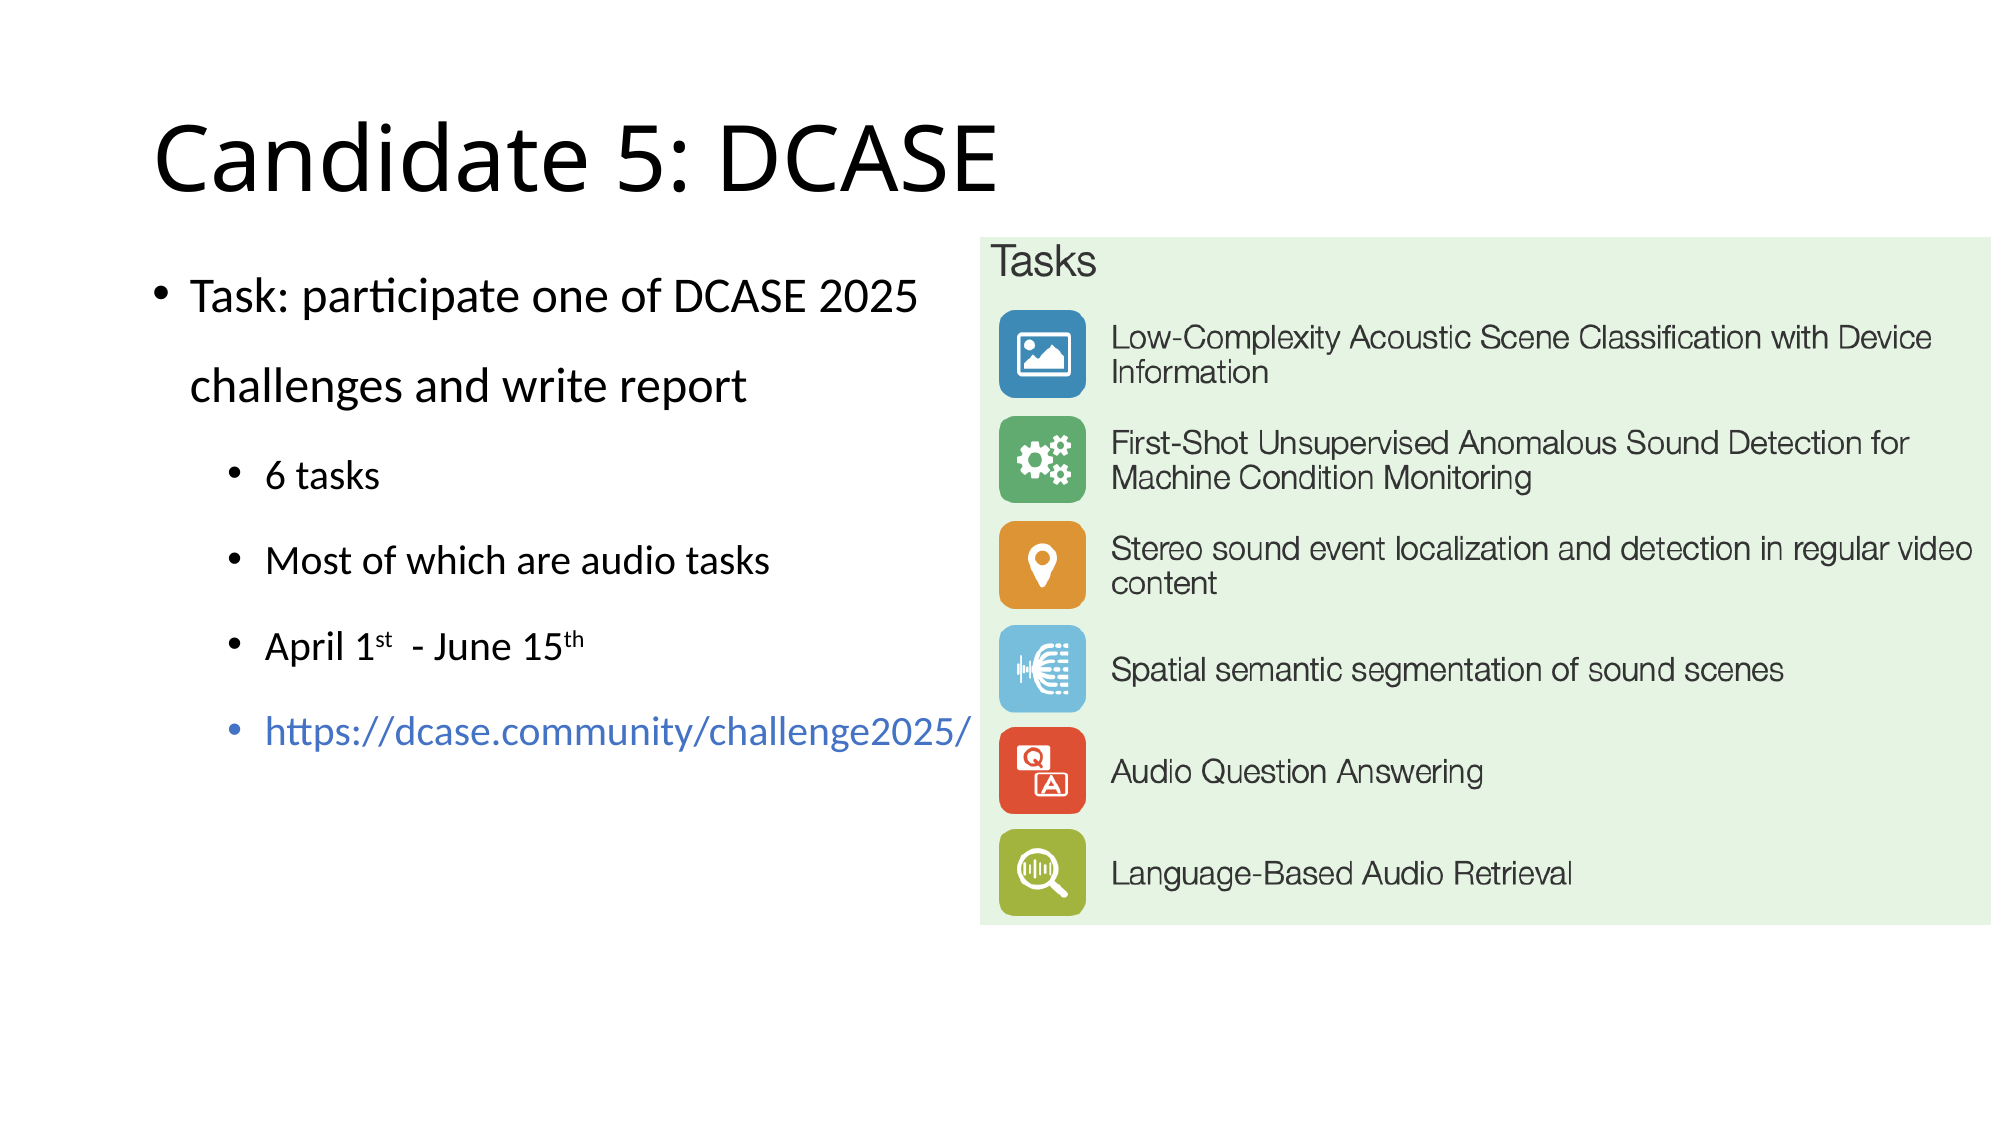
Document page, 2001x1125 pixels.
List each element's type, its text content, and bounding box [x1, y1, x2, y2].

picture [980, 237, 1991, 925]
list Task: participate one of DCASE 2025 challenges and write report 6 tasks Most of which are audio tasks April 1st - June 15th https://dcase.community/challenge2025/ [137, 224, 1015, 939]
title Candidate 5: DCASE [137, 52, 1863, 237]
